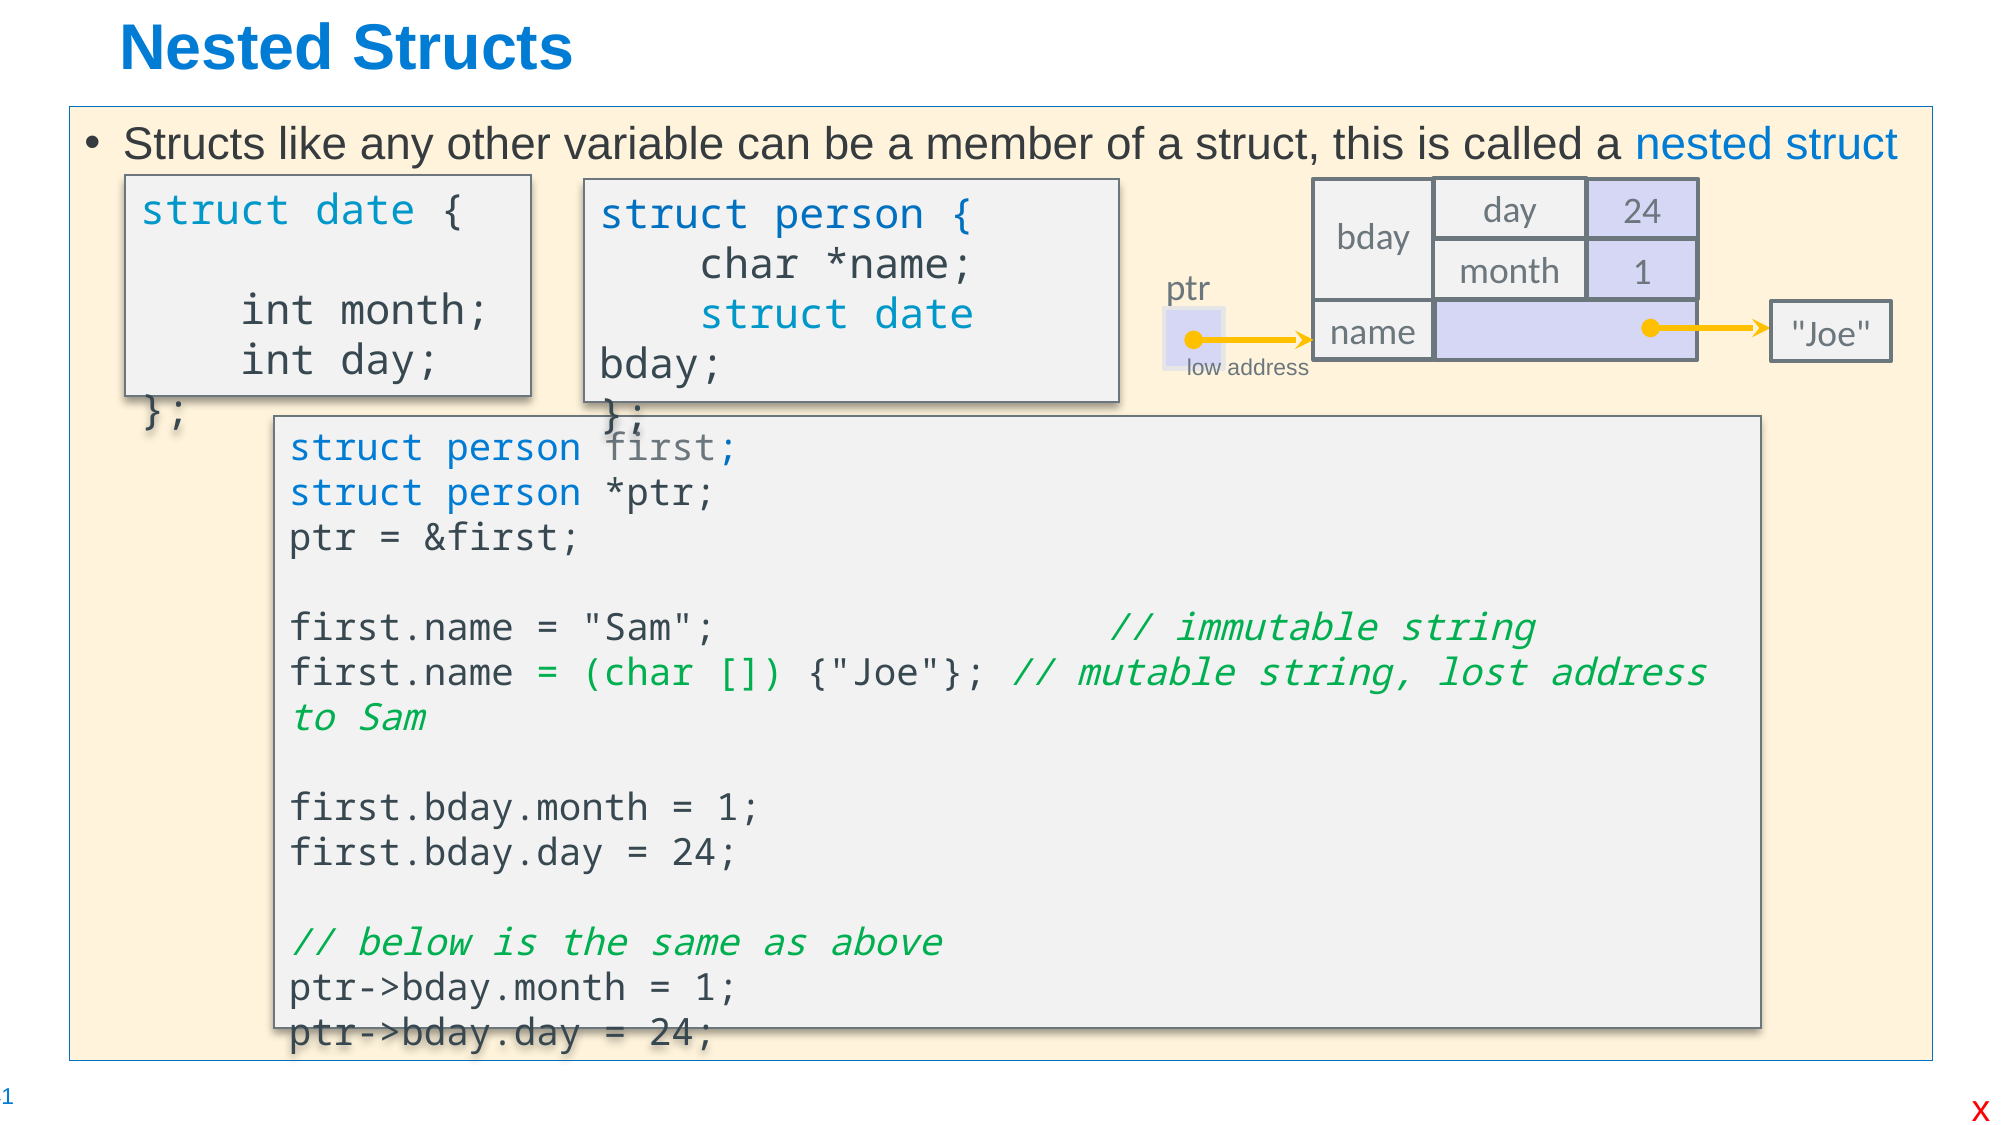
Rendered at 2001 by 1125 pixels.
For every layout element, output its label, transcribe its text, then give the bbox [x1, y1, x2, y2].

text_box struct date { int month; int day; }; [125, 175, 532, 397]
text_box x [1956, 1076, 2000, 1125]
list Structs like any other variable can be a member of a struct, this is called a nested struct [69, 106, 1933, 1061]
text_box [1128, 178, 1892, 388]
text_box struct person first; struct person *ptr; ptr = &first; first.name = "Sam"; // immutable string first.name = (char []) {"Joe"}; // mutable string, lost address to Sam first.bday.month = 1; first.bday.day = 24; // below is the same as above ptr->bday.month = 1; ptr->bday.day = 24; [273, 415, 1761, 1029]
title Nested Structs [104, 16, 1830, 91]
text_box struct person { char *name; struct date bday; }; [584, 179, 1119, 402]
